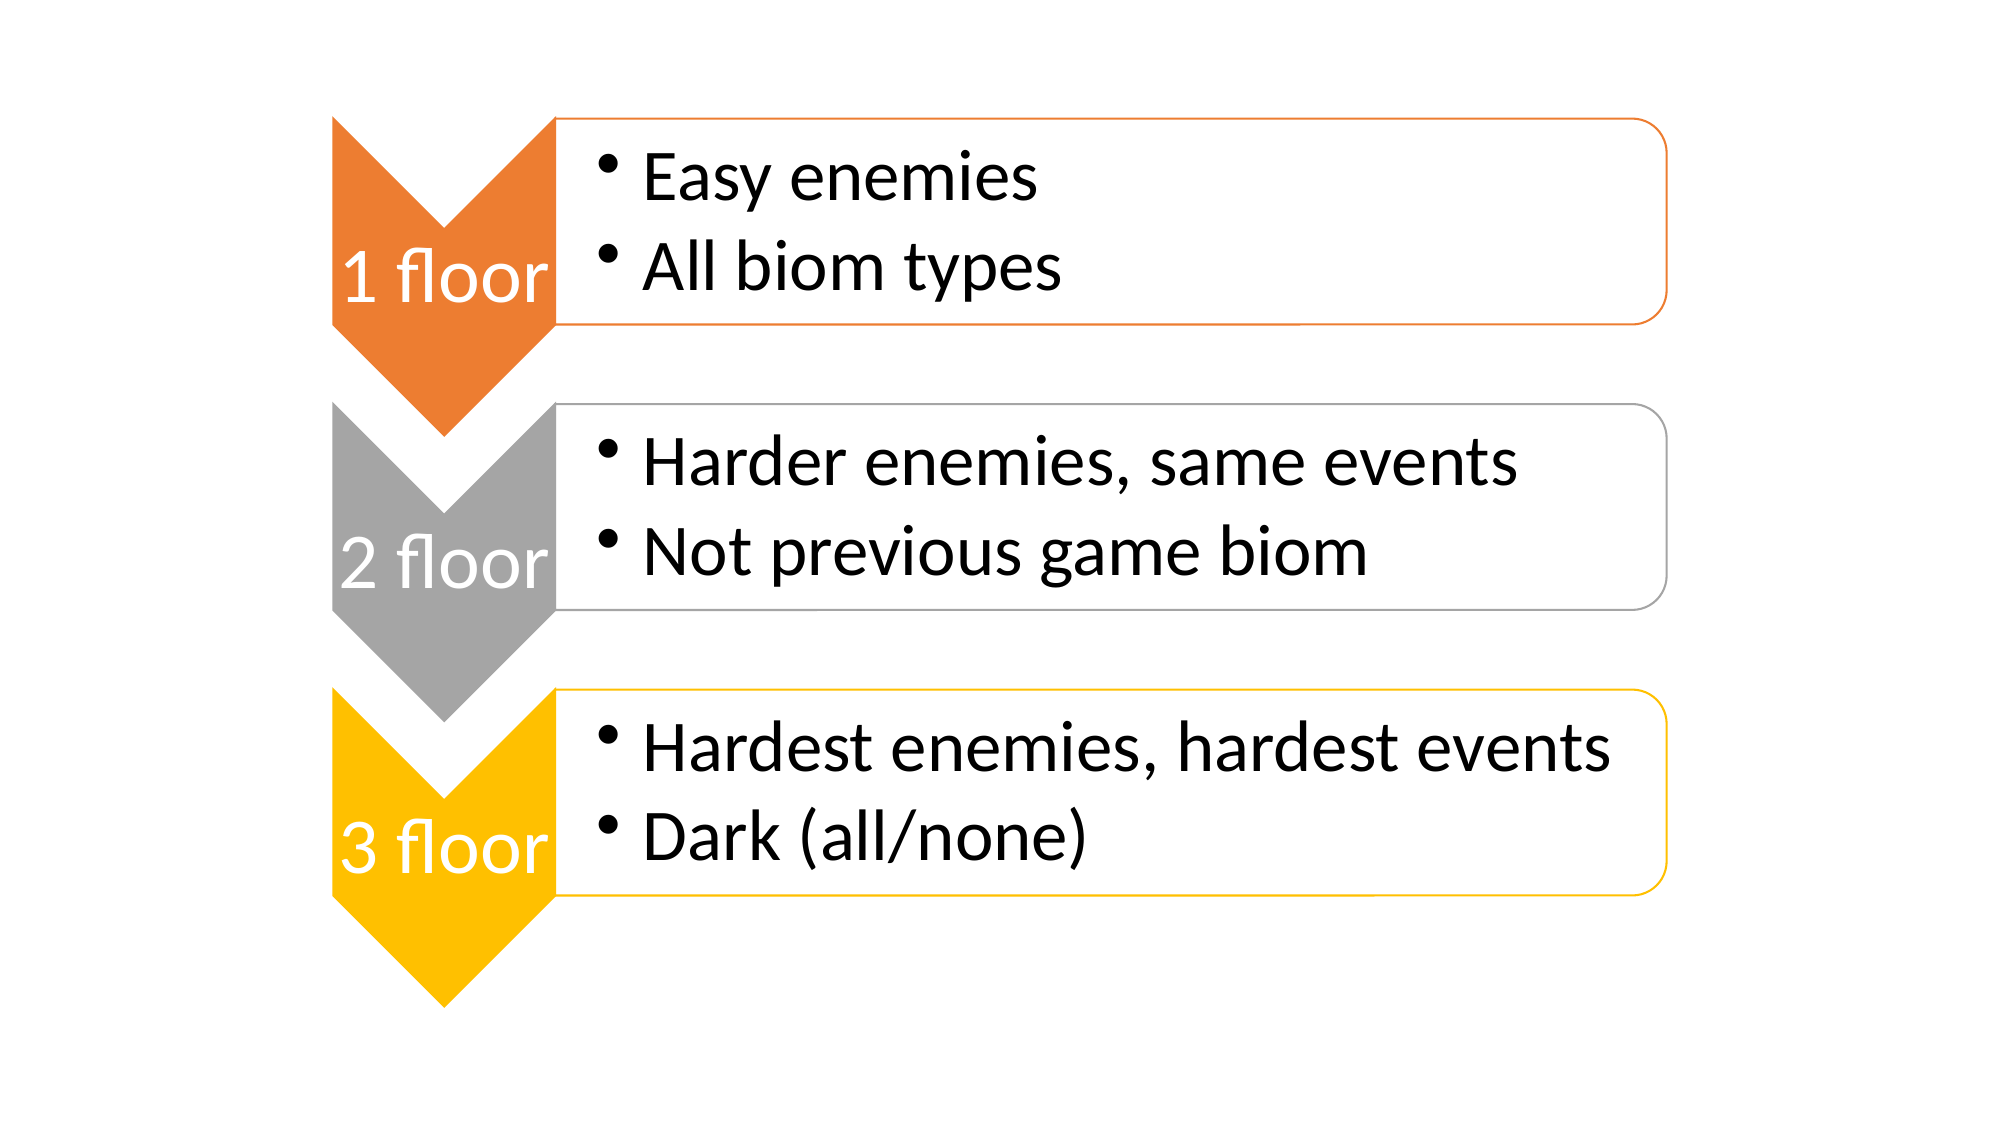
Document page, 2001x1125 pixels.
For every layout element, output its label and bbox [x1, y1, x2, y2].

text_box [333, 117, 1667, 1007]
